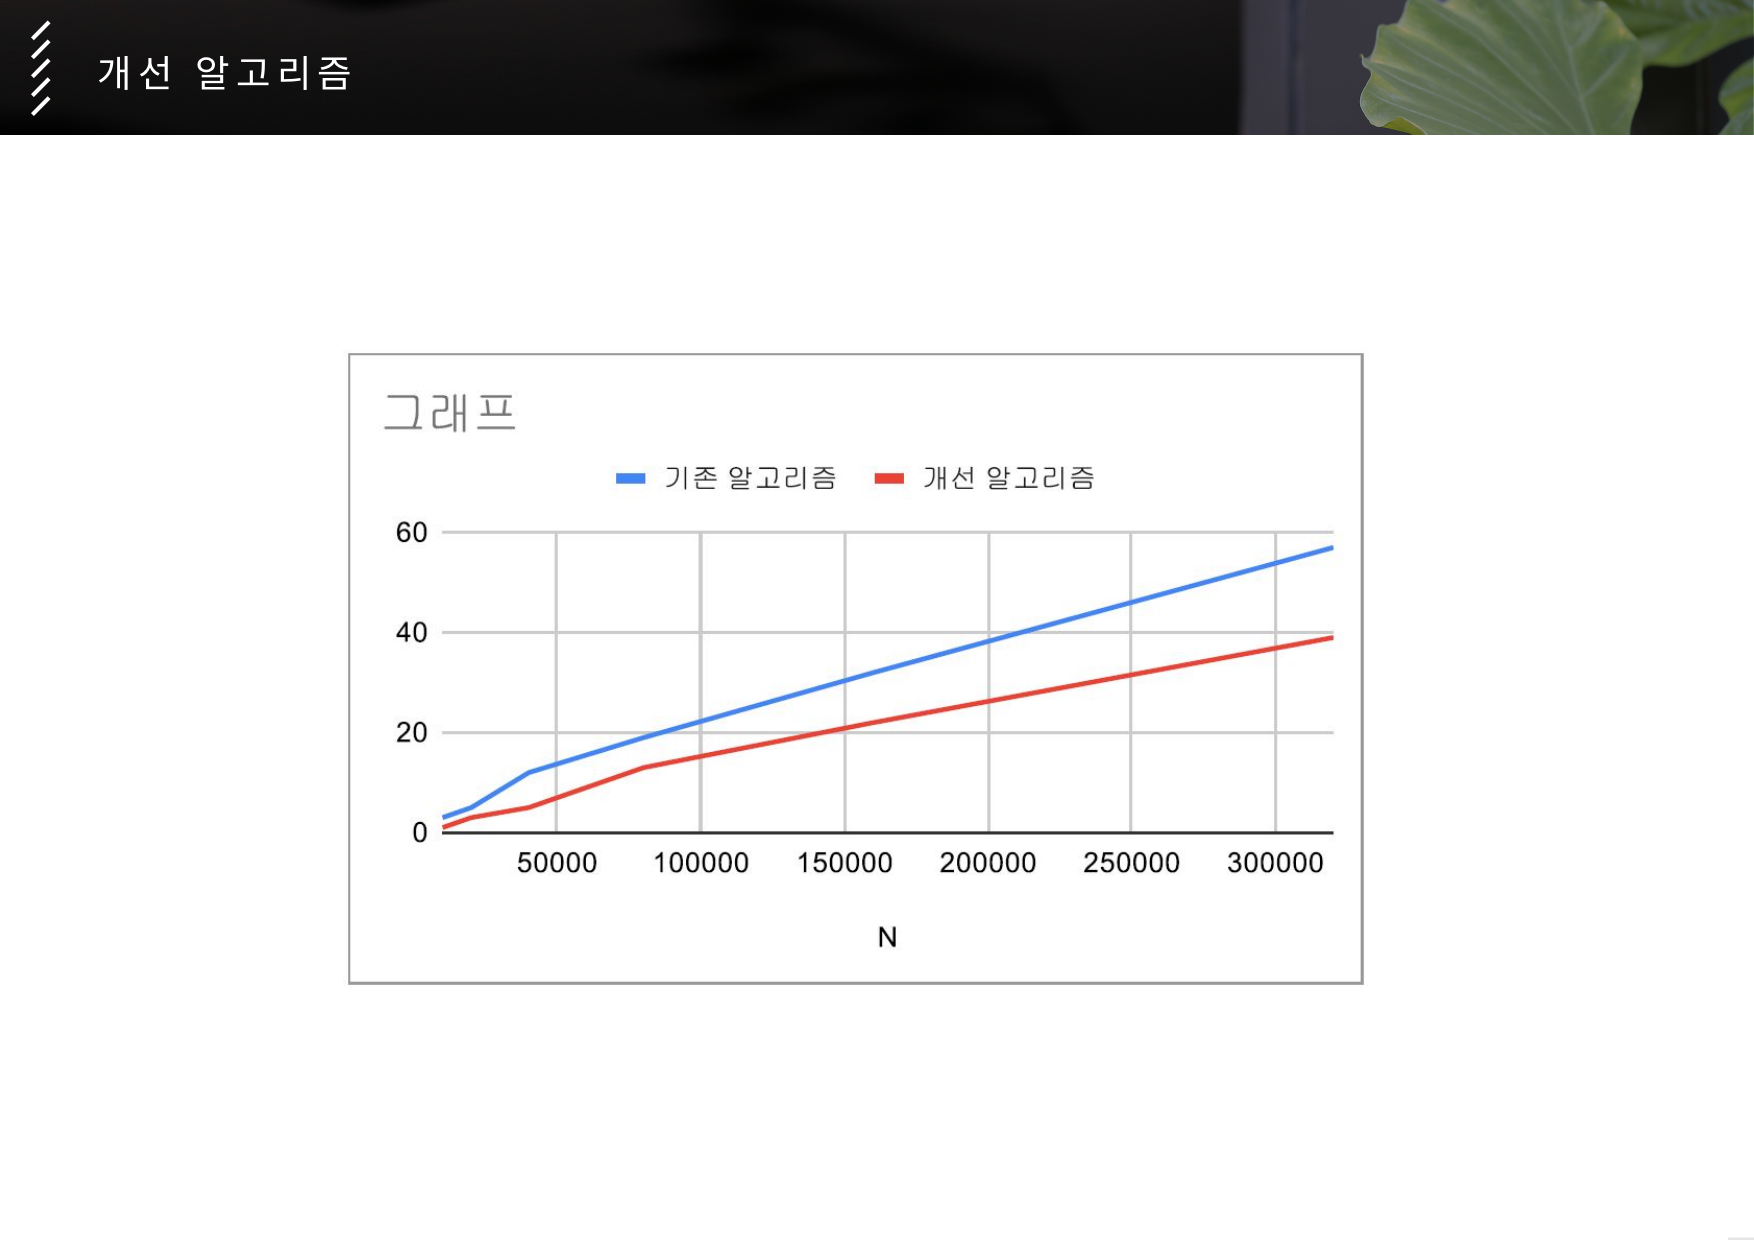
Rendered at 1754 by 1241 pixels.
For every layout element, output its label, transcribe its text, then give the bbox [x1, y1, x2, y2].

picture [0, 0, 1754, 1240]
text_box 개선 알고리즘 [83, 42, 1213, 102]
